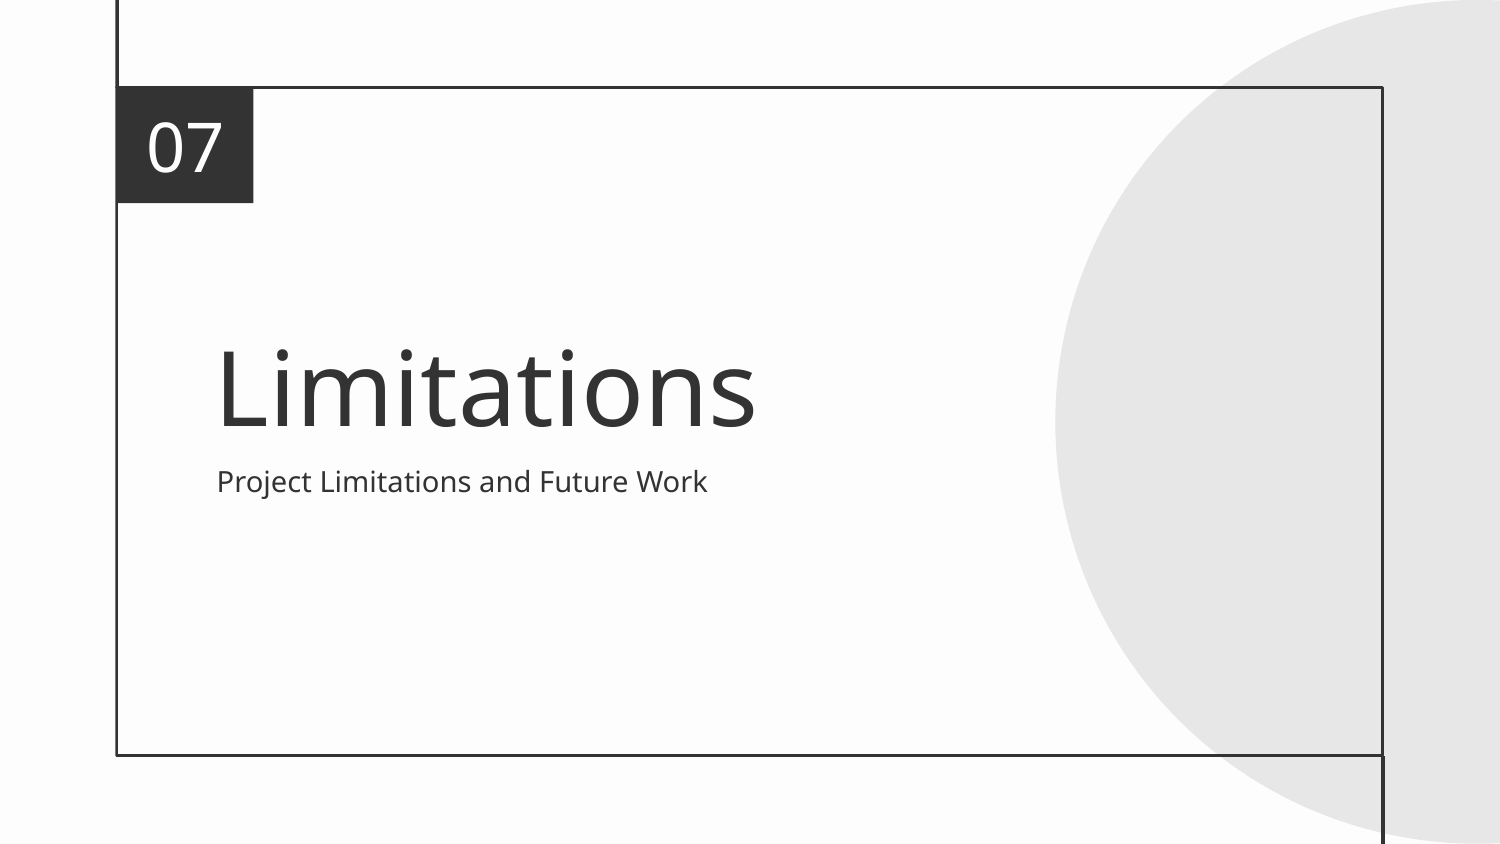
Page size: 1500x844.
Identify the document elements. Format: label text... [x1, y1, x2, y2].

subtitle Project Limitations and Future Work [201, 447, 1033, 520]
title Limitations [199, 324, 1279, 463]
title 07 [118, 87, 254, 204]
